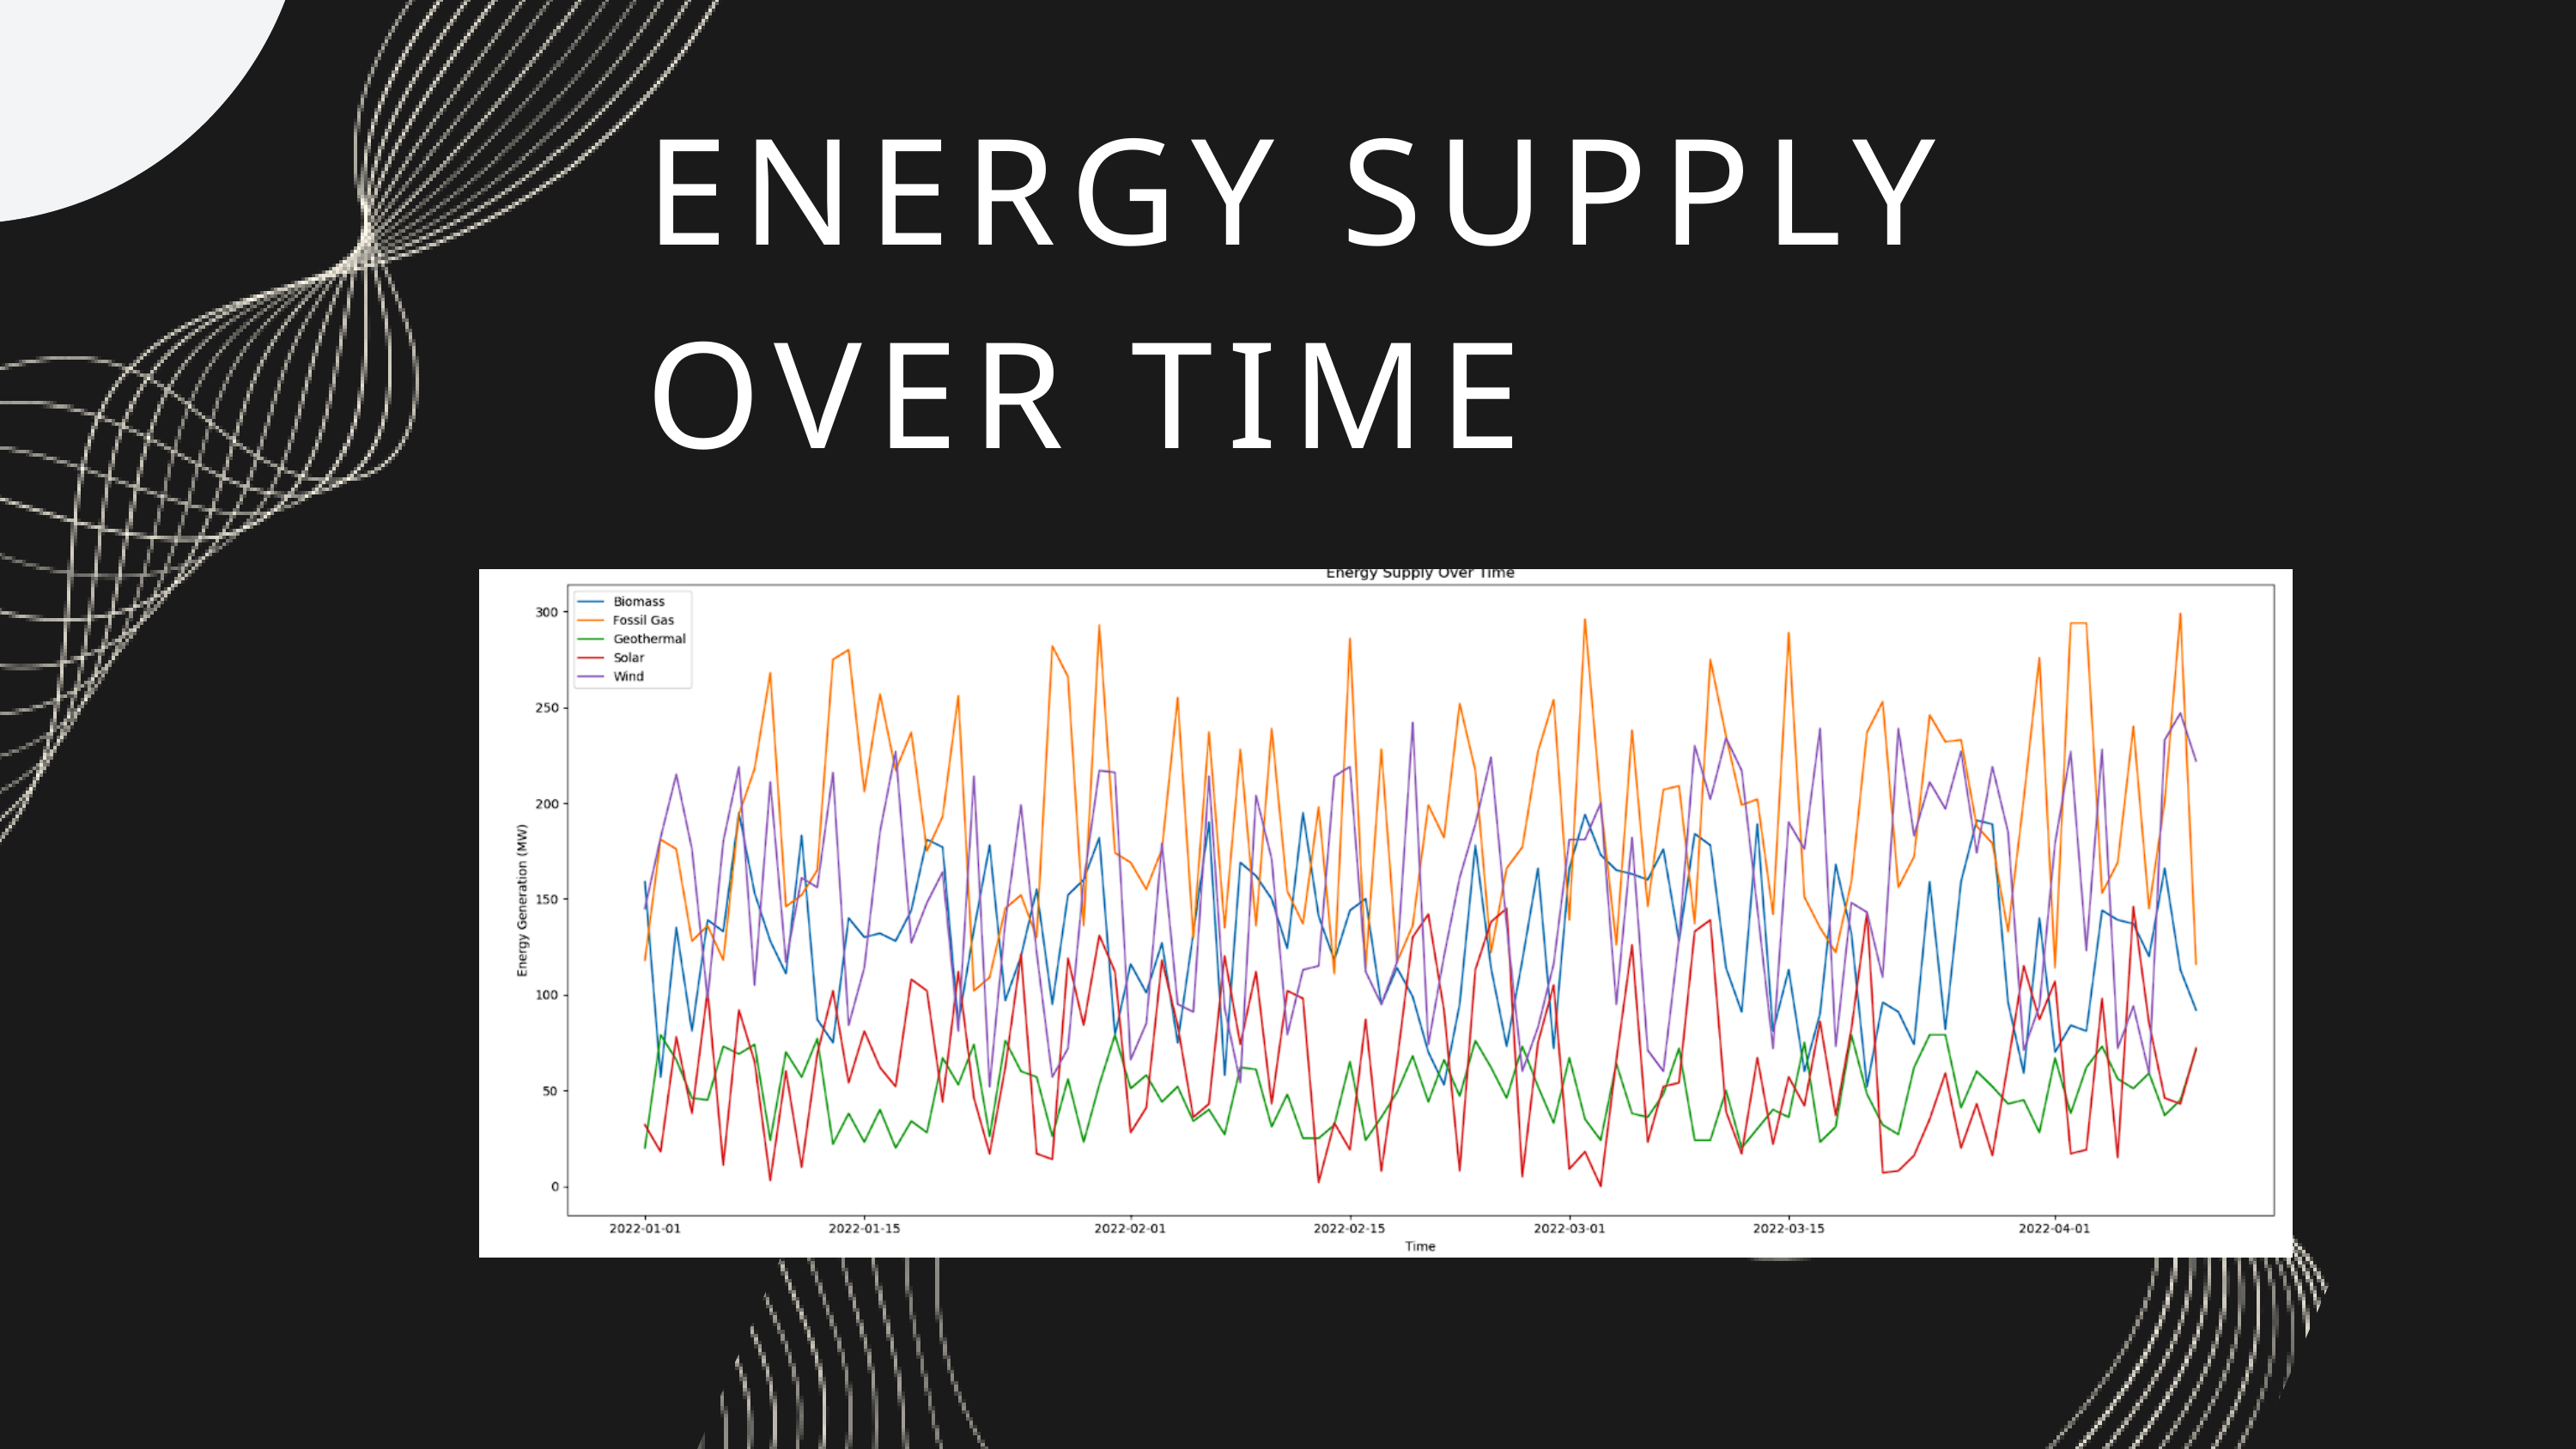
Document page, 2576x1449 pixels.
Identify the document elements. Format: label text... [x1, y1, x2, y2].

text_box [479, 569, 2293, 1258]
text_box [0, 0, 309, 225]
text_box [0, 0, 771, 908]
text_box [697, 1219, 2348, 1449]
text_box ENERGY SUPPLY OVER TIME [646, 71, 2093, 478]
